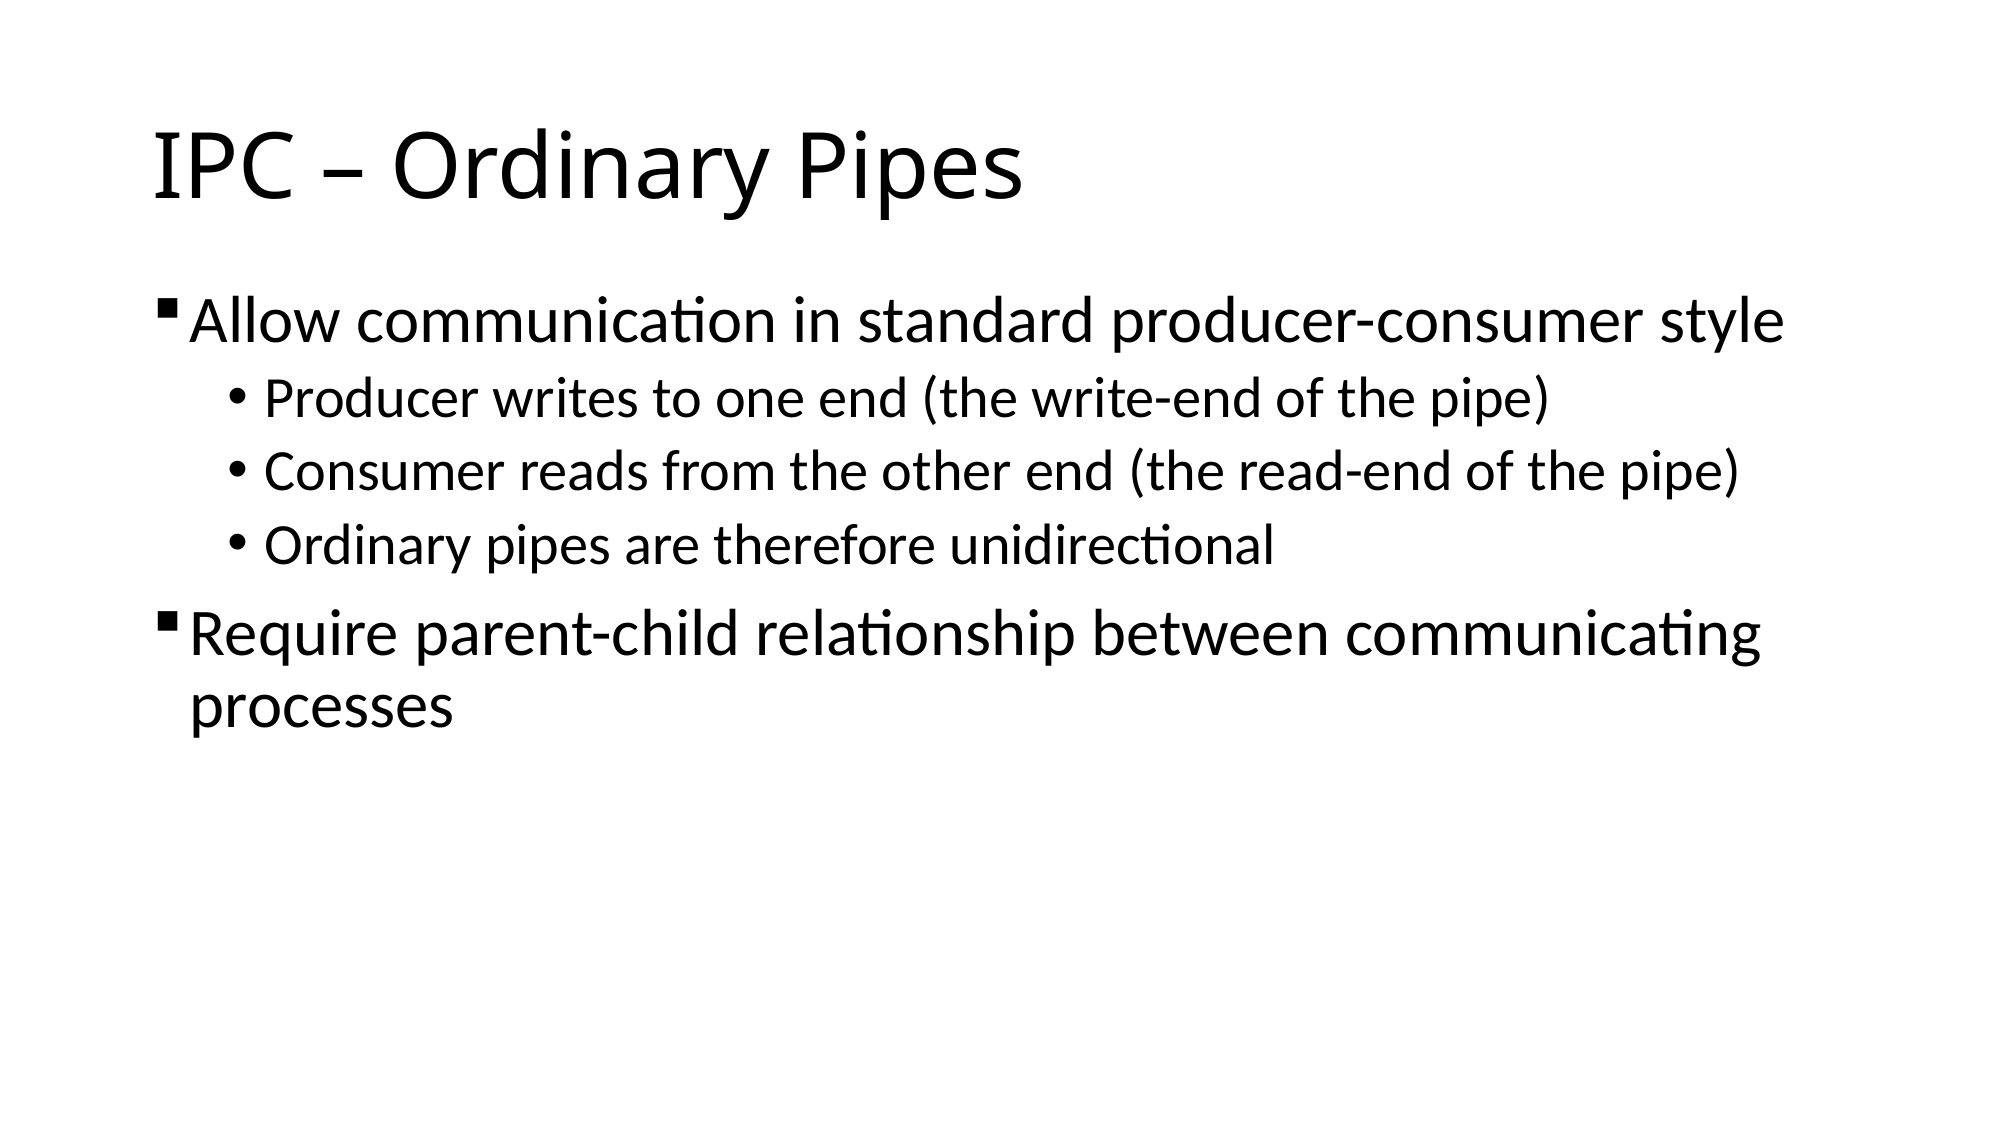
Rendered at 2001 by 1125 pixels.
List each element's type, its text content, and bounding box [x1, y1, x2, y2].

list Allow communication in standard producer-consumer style Producer writes to one end (the write-end of the pipe) Consumer reads from the other end (the read-end of the pipe) Ordinary pipes are therefore unidirectional Require parent-child relationship between communicating processes [137, 277, 1863, 992]
title IPC – Ordinary Pipes [137, 59, 1863, 277]
